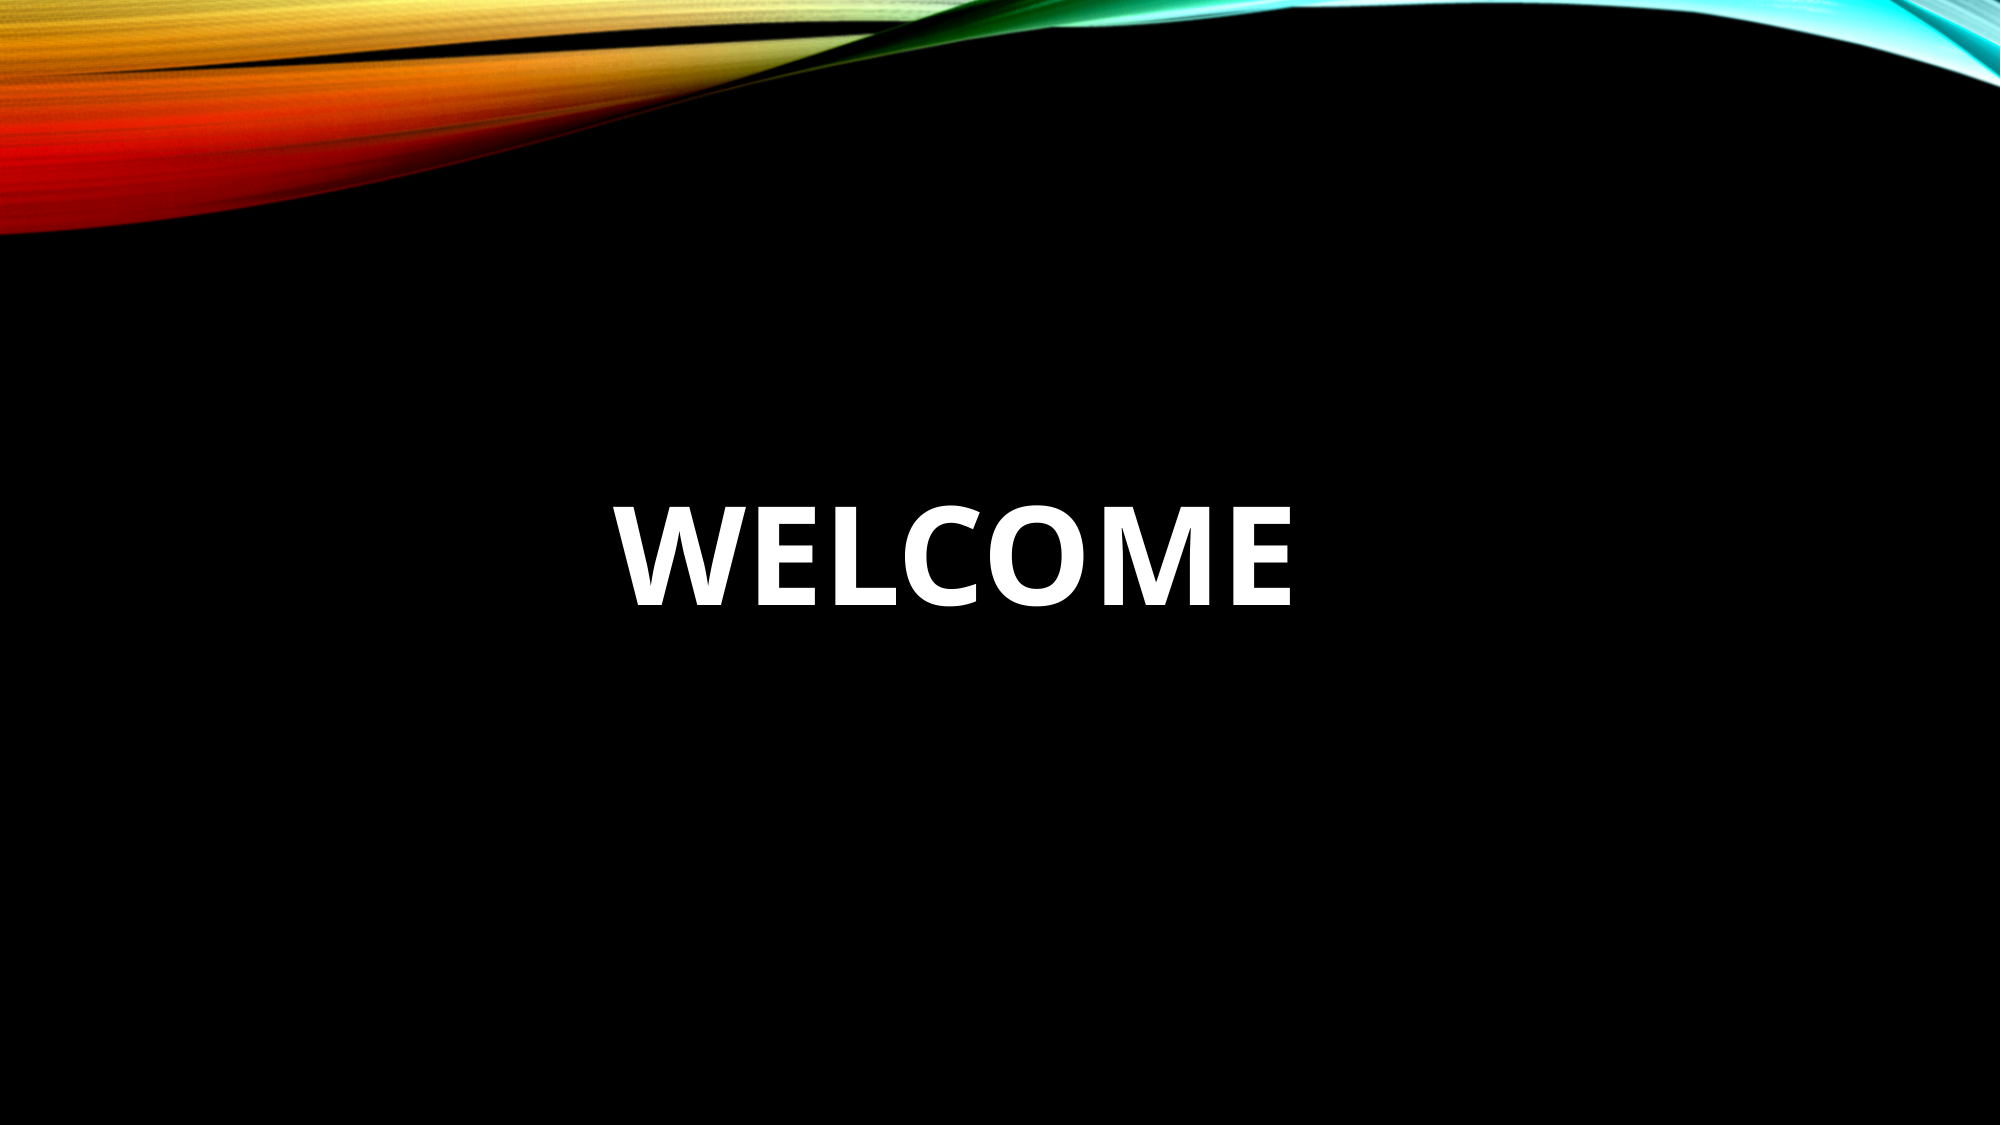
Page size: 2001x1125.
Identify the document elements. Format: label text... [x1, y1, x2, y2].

text_box WELCOME [598, 460, 1402, 640]
picture [0, 0, 2000, 237]
